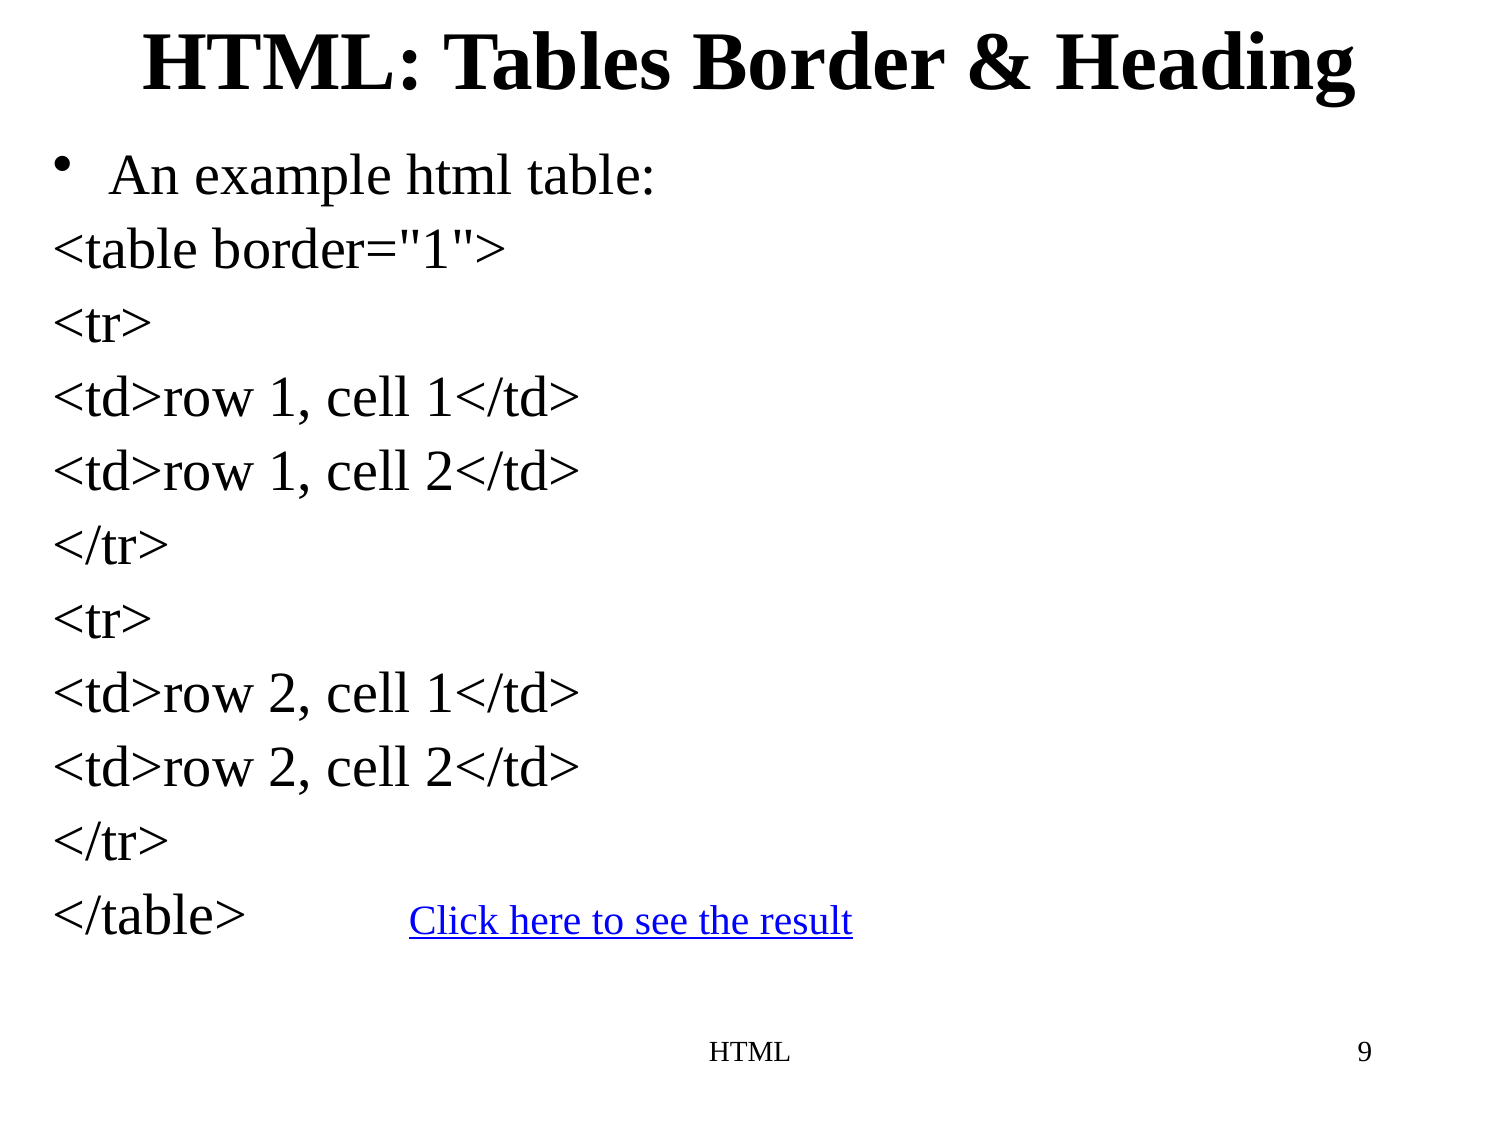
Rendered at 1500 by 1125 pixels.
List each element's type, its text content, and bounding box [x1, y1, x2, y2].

slide_number 9 [1074, 1024, 1388, 1101]
list An example html table: <table border="1"> <tr> <td>row 1, cell 1</td> <td>row 1, cell 2</td> </tr> <tr> <td>row 2, cell 1</td> <td>row 2, cell 2</td> </tr> </table> Click here to see the result [37, 124, 1463, 988]
footer HTML [512, 1024, 988, 1101]
title HTML: Tables Border & Heading [112, 0, 1388, 113]
